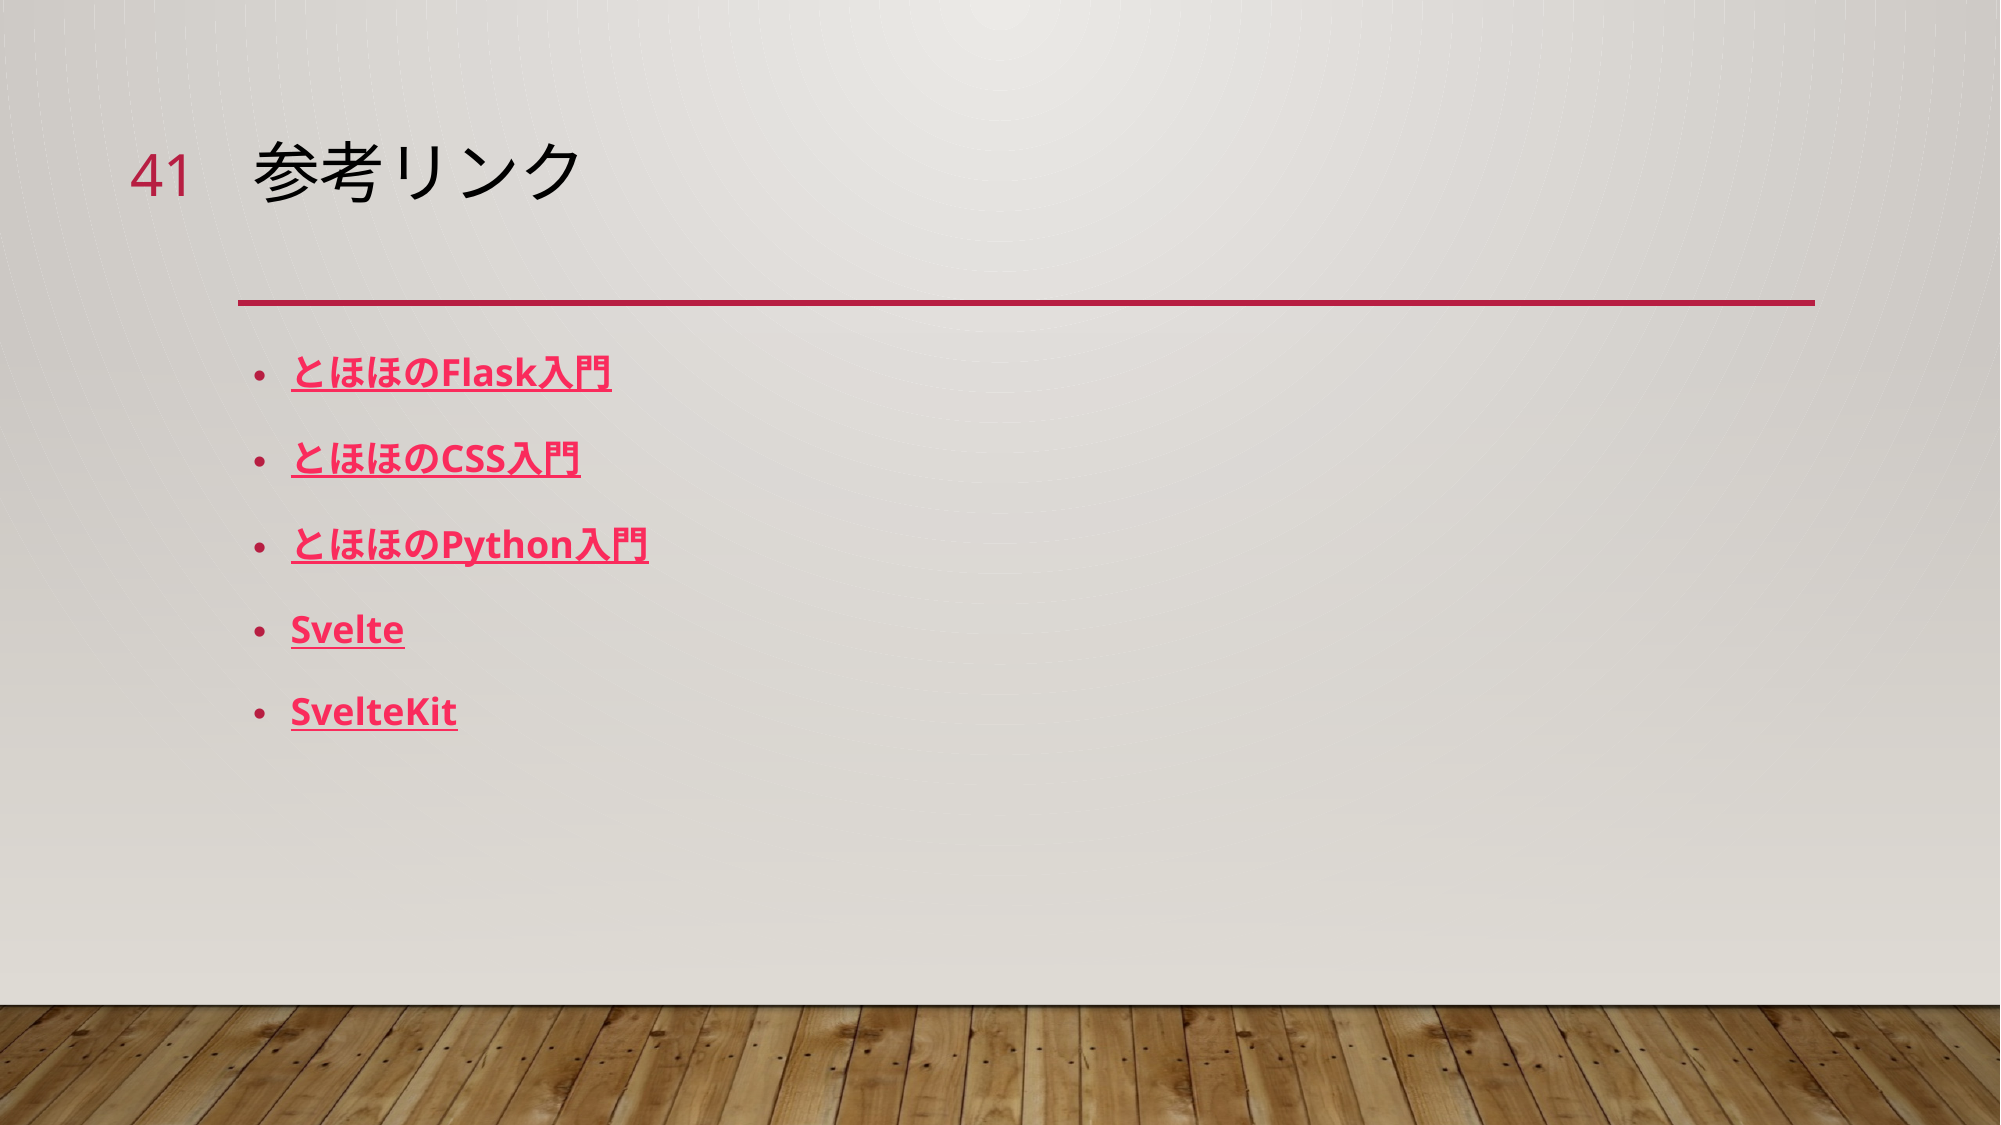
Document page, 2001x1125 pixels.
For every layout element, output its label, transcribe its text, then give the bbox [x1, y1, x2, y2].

slide_number 41 [78, 131, 212, 214]
list とほほのFlask入門 とほほのCSS入門 とほほのPython入門 Svelte SvelteKit [238, 330, 1814, 897]
title 参考リンク [238, 131, 1814, 305]
picture [0, 1005, 2000, 1125]
